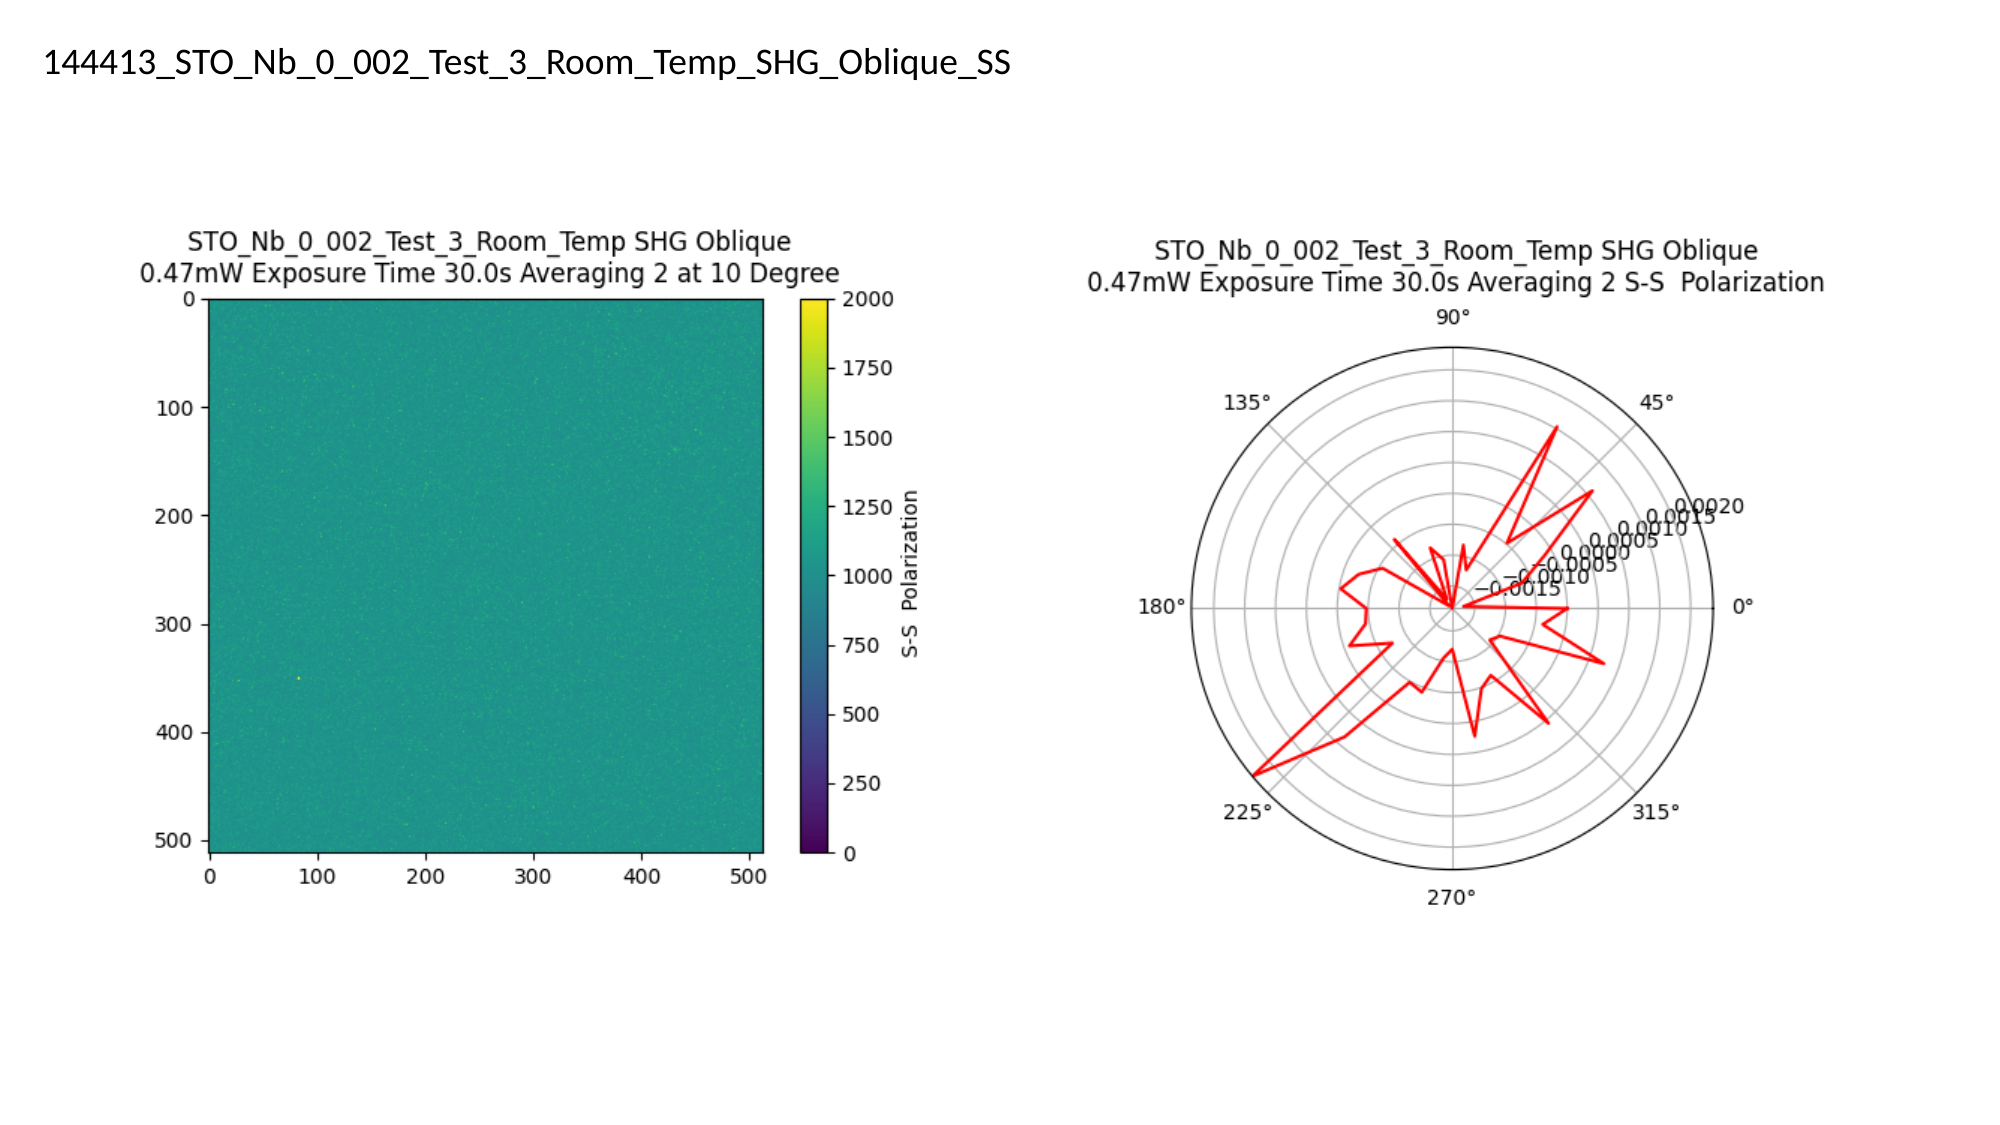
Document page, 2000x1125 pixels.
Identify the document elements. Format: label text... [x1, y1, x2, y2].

text_box 144413_STO_Nb_0_002_Test_3_Room_Temp_SHG_Oblique_SS [27, 29, 1027, 90]
picture [47, 212, 1933, 933]
